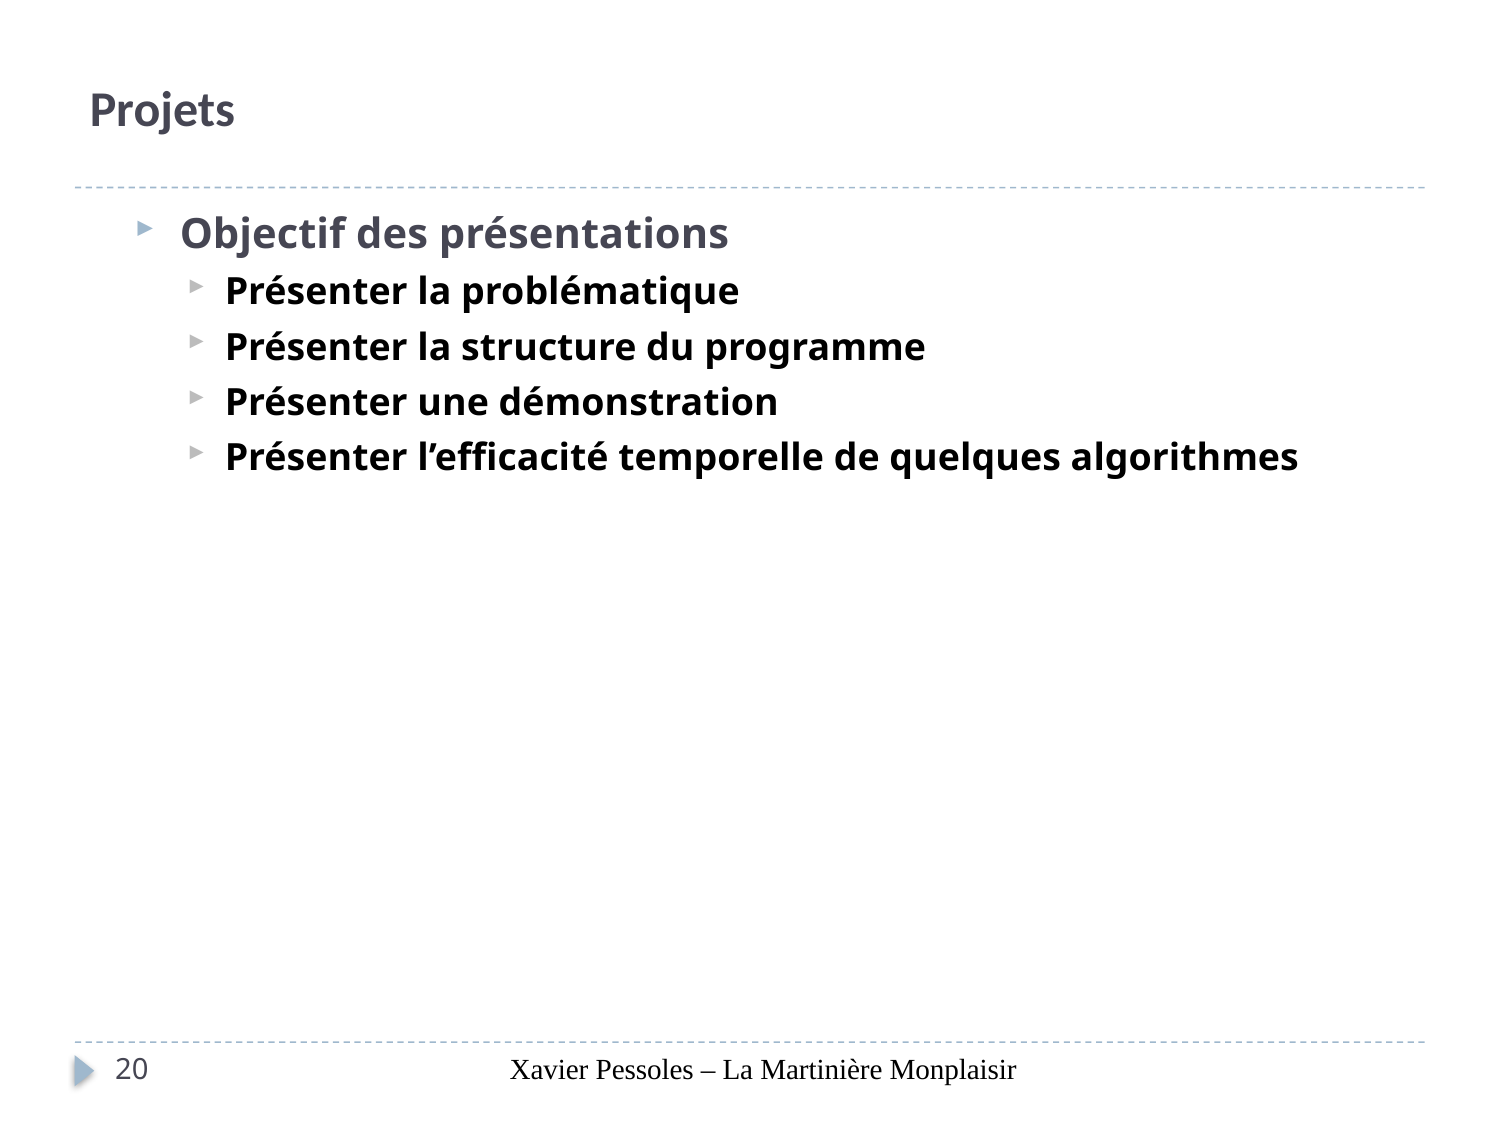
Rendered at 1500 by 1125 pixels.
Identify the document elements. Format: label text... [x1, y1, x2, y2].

footer Xavier Pessoles – La Martinière Monplaisir [475, 1042, 1051, 1103]
list Objectif des présentations Présenter la problématique Présenter la structure du programme Présenter une démonstration Présenter l’efficacité temporelle de quelques algorithmes [75, 199, 1425, 1010]
title Projets [75, 24, 1436, 188]
slide_number 20 [100, 1042, 426, 1103]
